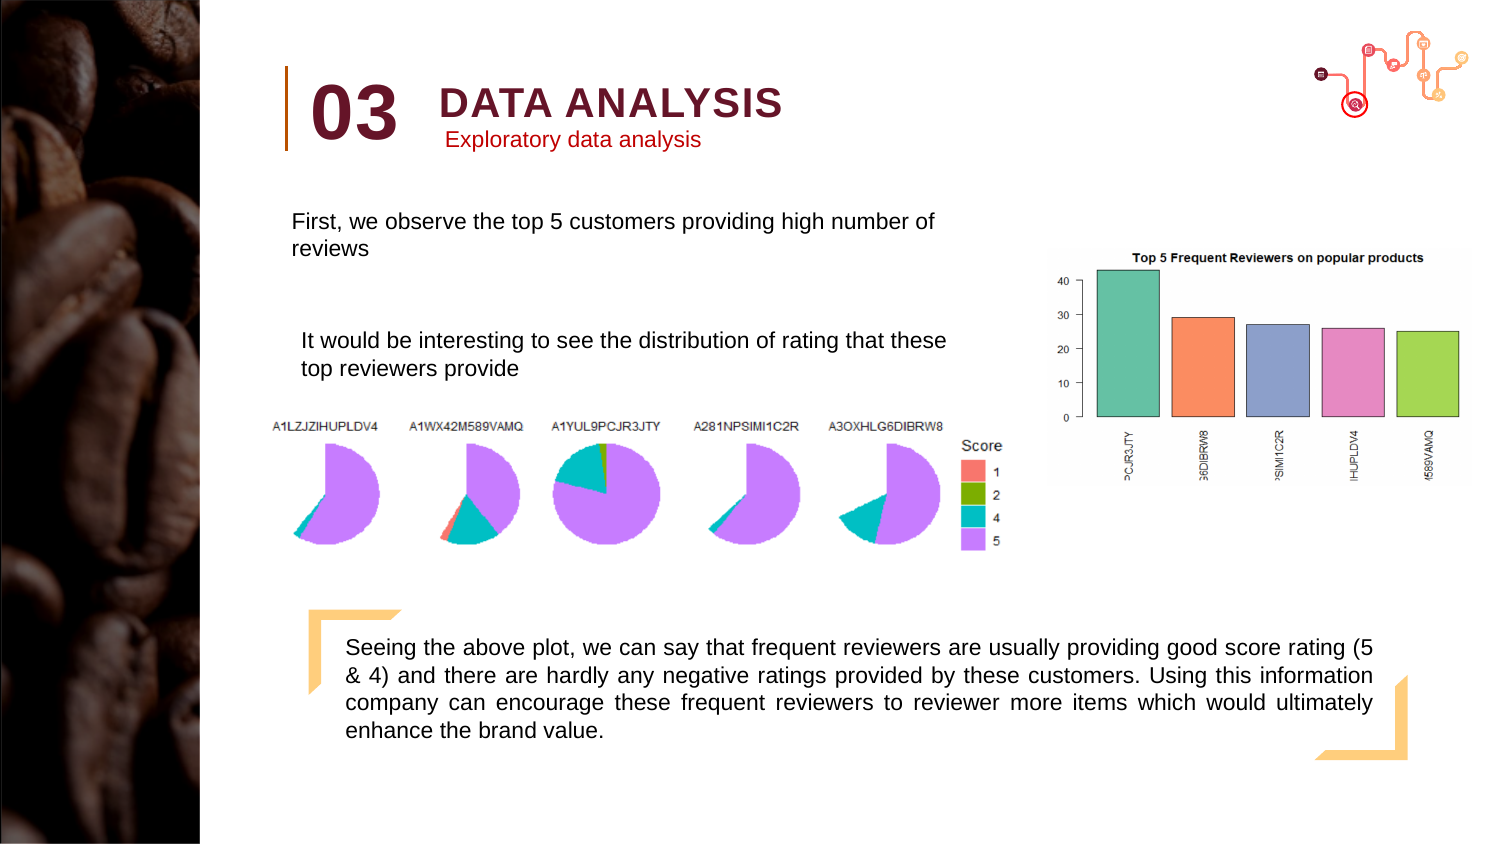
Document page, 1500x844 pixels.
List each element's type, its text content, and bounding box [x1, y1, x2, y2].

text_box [286, 53, 442, 164]
text_box Seeing the above plot, we can say that frequent reviewers are usually providing good score rating (5 & 4) and there are hardly any negative ratings provided by these customers. Using this information company can encourage these frequent reviewers to reviewer more items which would ultimately enhance the brand value. [330, 625, 1389, 751]
text_box DATA ANALYSIS [447, 68, 1045, 134]
text_box First, we observe the top 5 customers providing high number of reviews [276, 199, 1032, 269]
text_box It would be interesting to see the distribution of rating that these top reviewers provide [286, 318, 989, 389]
picture [0, 321, 1008, 583]
picture [1046, 247, 1472, 486]
text_box [306, 607, 404, 697]
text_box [1313, 30, 1469, 112]
text_box Exploratory data analysis [447, 116, 785, 160]
text_box [1312, 672, 1410, 763]
